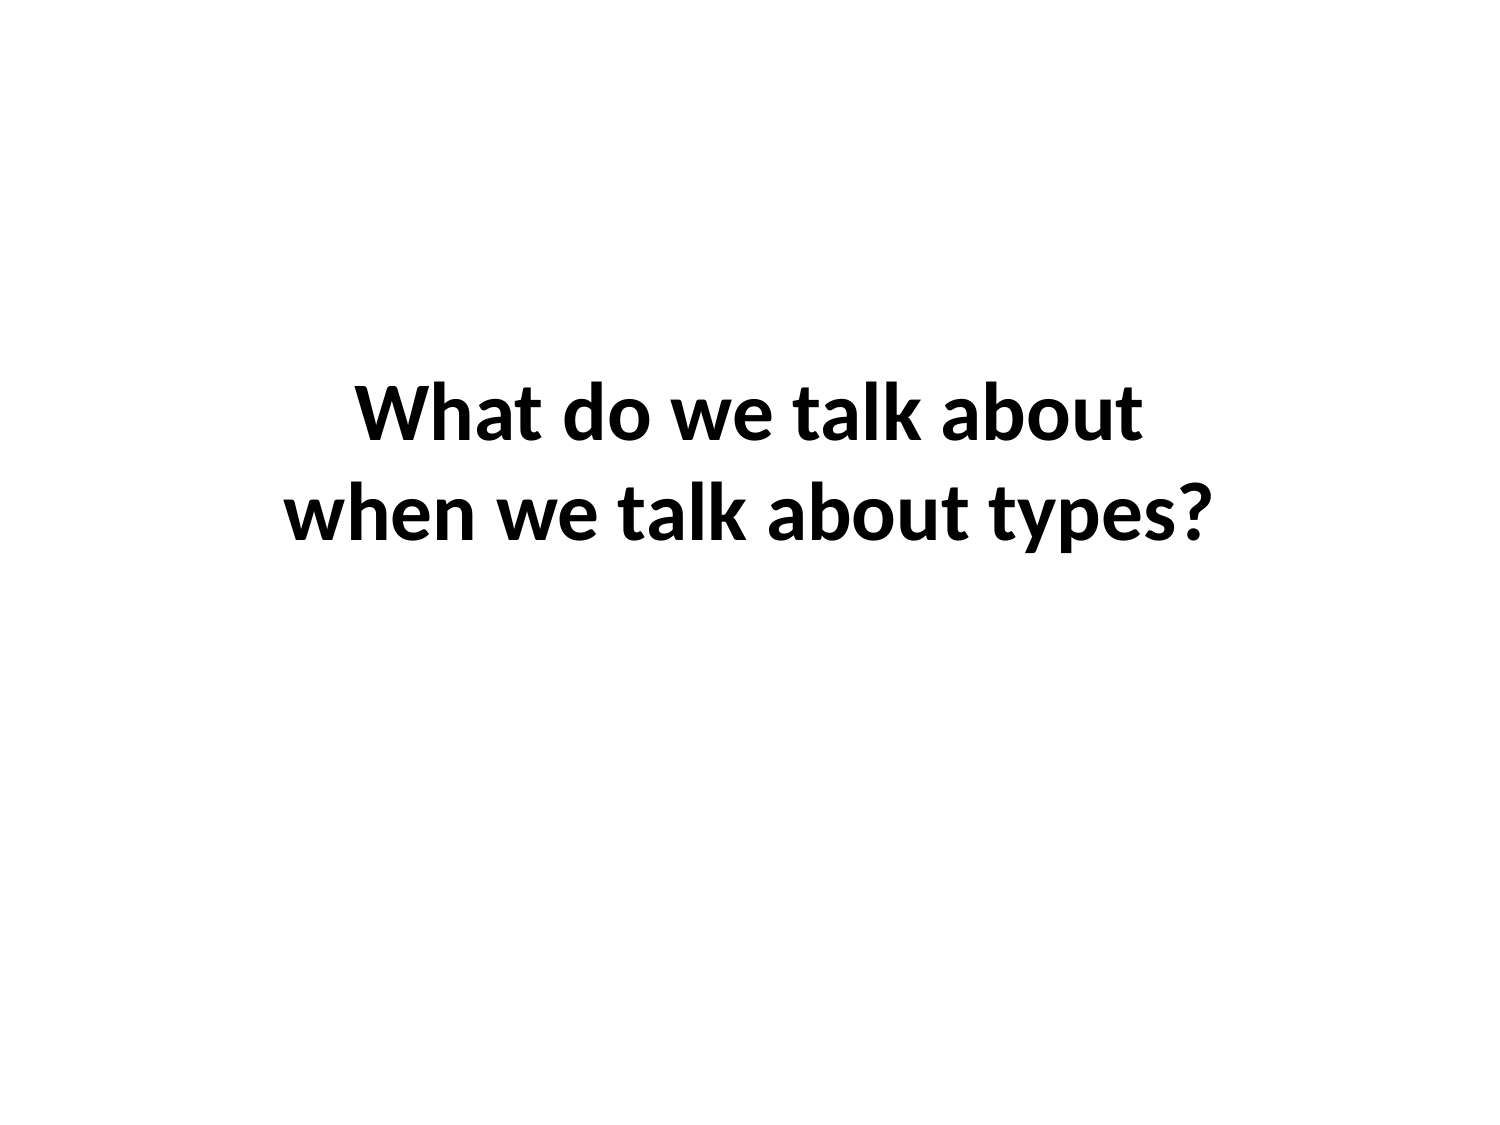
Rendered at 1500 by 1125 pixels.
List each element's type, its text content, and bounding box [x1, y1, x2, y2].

title What do we talk about when we talk about types? [112, 349, 1388, 953]
